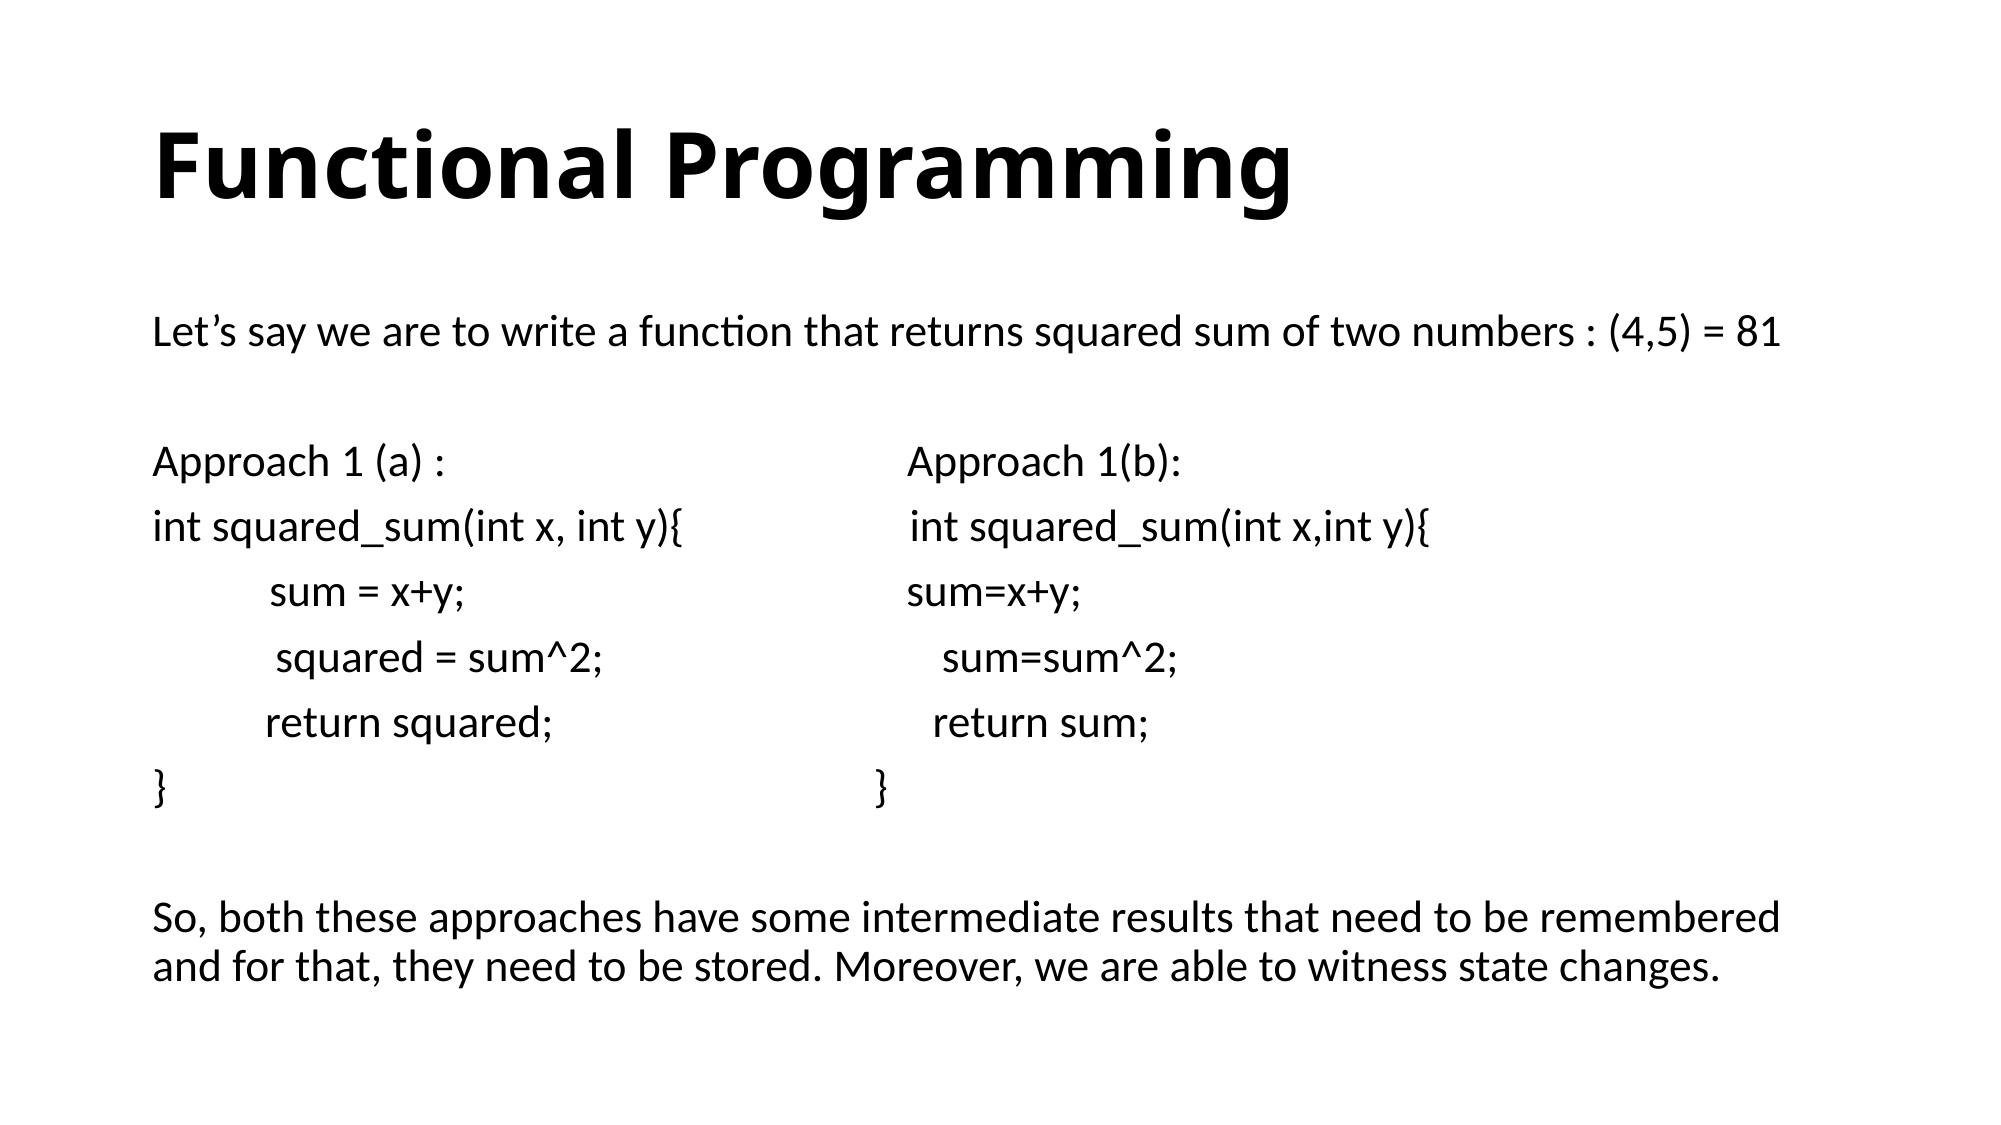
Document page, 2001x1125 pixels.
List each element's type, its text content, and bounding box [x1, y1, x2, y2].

title Functional Programming [137, 59, 1863, 278]
list Let’s say we are to write a function that returns squared sum of two numbers : (4,5) = 81 Approach 1 (a) : Approach 1(b): int squared_sum(int x, int y){ int squared_sum(int x,int y){ sum = x+y; sum=x+y; squared = sum^2; sum=sum^2; return squared; return sum; } } So, both these approaches have some intermediate results that need to be remembered and for that, they need to be stored. Moreover, we are able to witness state changes. [137, 299, 1863, 1014]
